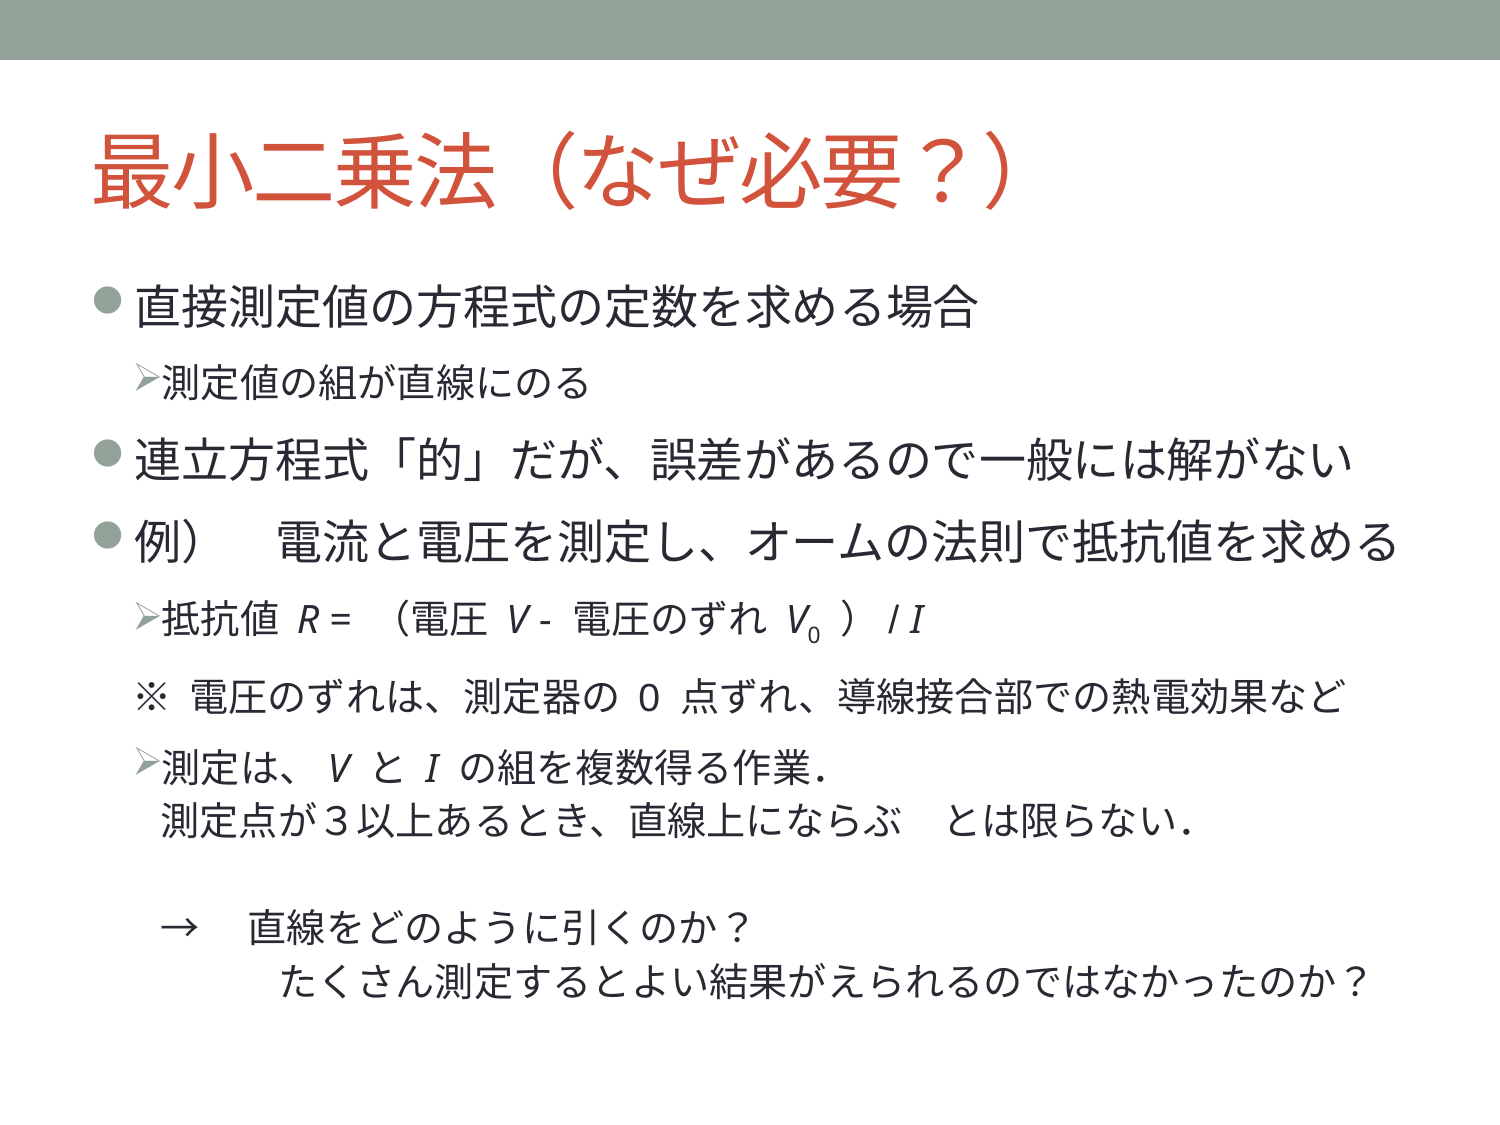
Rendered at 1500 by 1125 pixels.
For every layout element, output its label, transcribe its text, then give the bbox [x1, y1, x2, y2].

list 直接測定値の方程式の定数を求める場合 測定値の組が直線にのる 連立方程式「的」だが、誤差があるので一般には解がない 例） 電流と電圧を測定し、オームの法則で抵抗値を求める 抵抗値 R = （電圧 V - 電圧のずれ V0 ）/ I ※ 電圧のずれは、測定器の 0 点ずれ、導線接合部での熱電効果など 測定は、V と I の組を複数得る作業． 測定点が３以上あるとき、直線上にならぶ とは限らない． → 直線をどのように引くのか？ たくさん測定するとよい結果がえられるのではなかったのか？ [75, 262, 1425, 1063]
title 最小二乗法（なぜ必要？） [75, 87, 1425, 250]
